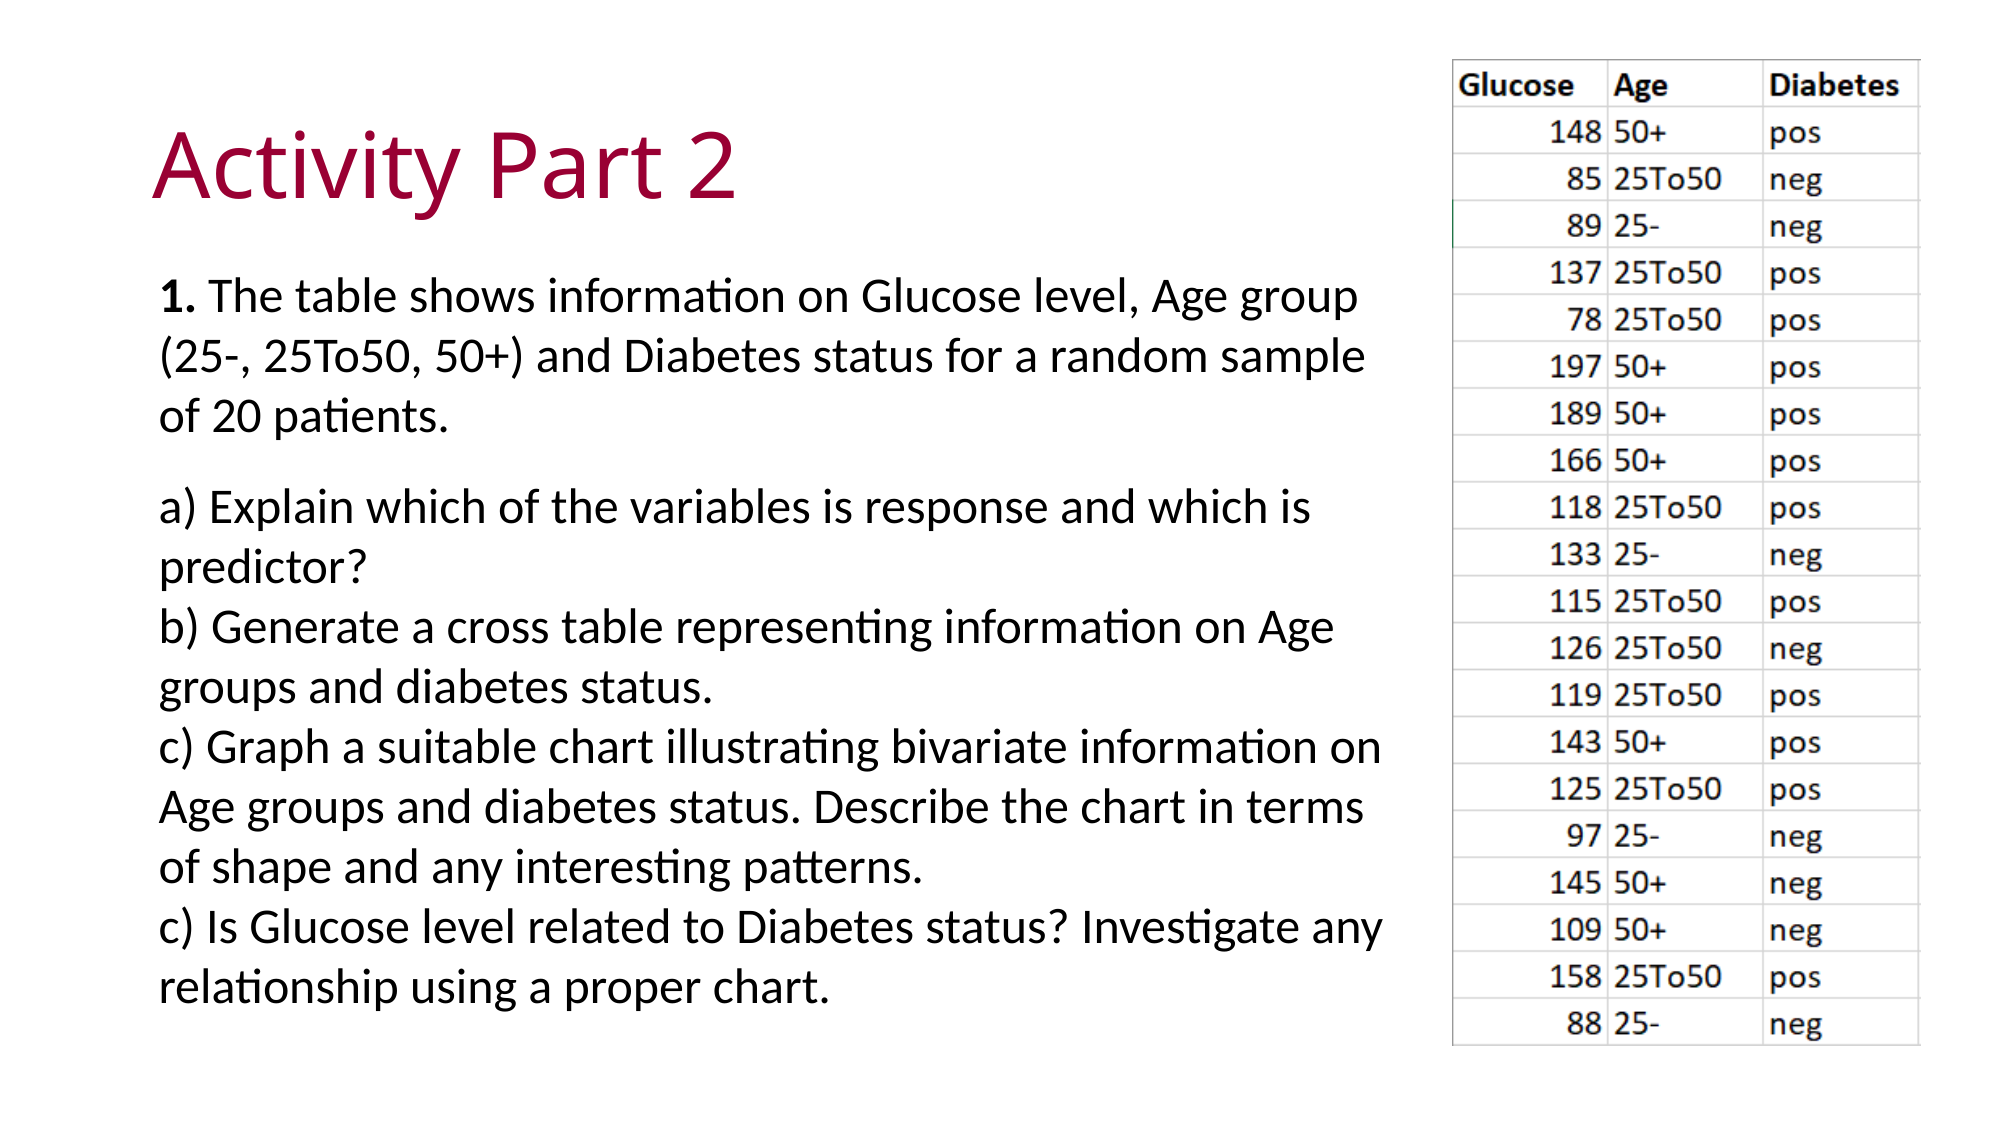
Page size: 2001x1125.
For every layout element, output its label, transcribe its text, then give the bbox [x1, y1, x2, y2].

text_box 1. The table shows information on Glucose level, Age group (25-, 25To50, 50+) and Diabetes status for a random sample of 20 patients. [143, 254, 1393, 450]
picture [1452, 59, 1921, 1046]
title Activity Part 2 [137, 59, 1387, 278]
text_box a) Explain which of the variables is response and which is predictor? b) Generate a cross table representing information on Age groups and diabetes status. c) Graph a suitable chart illustrating bivariate information on Age groups and diabetes status. Describe the chart in terms of shape and any interesting patterns. c) Is Glucose level related to Diabetes status? Investigate any relationship using a proper chart. [143, 466, 1420, 1022]
